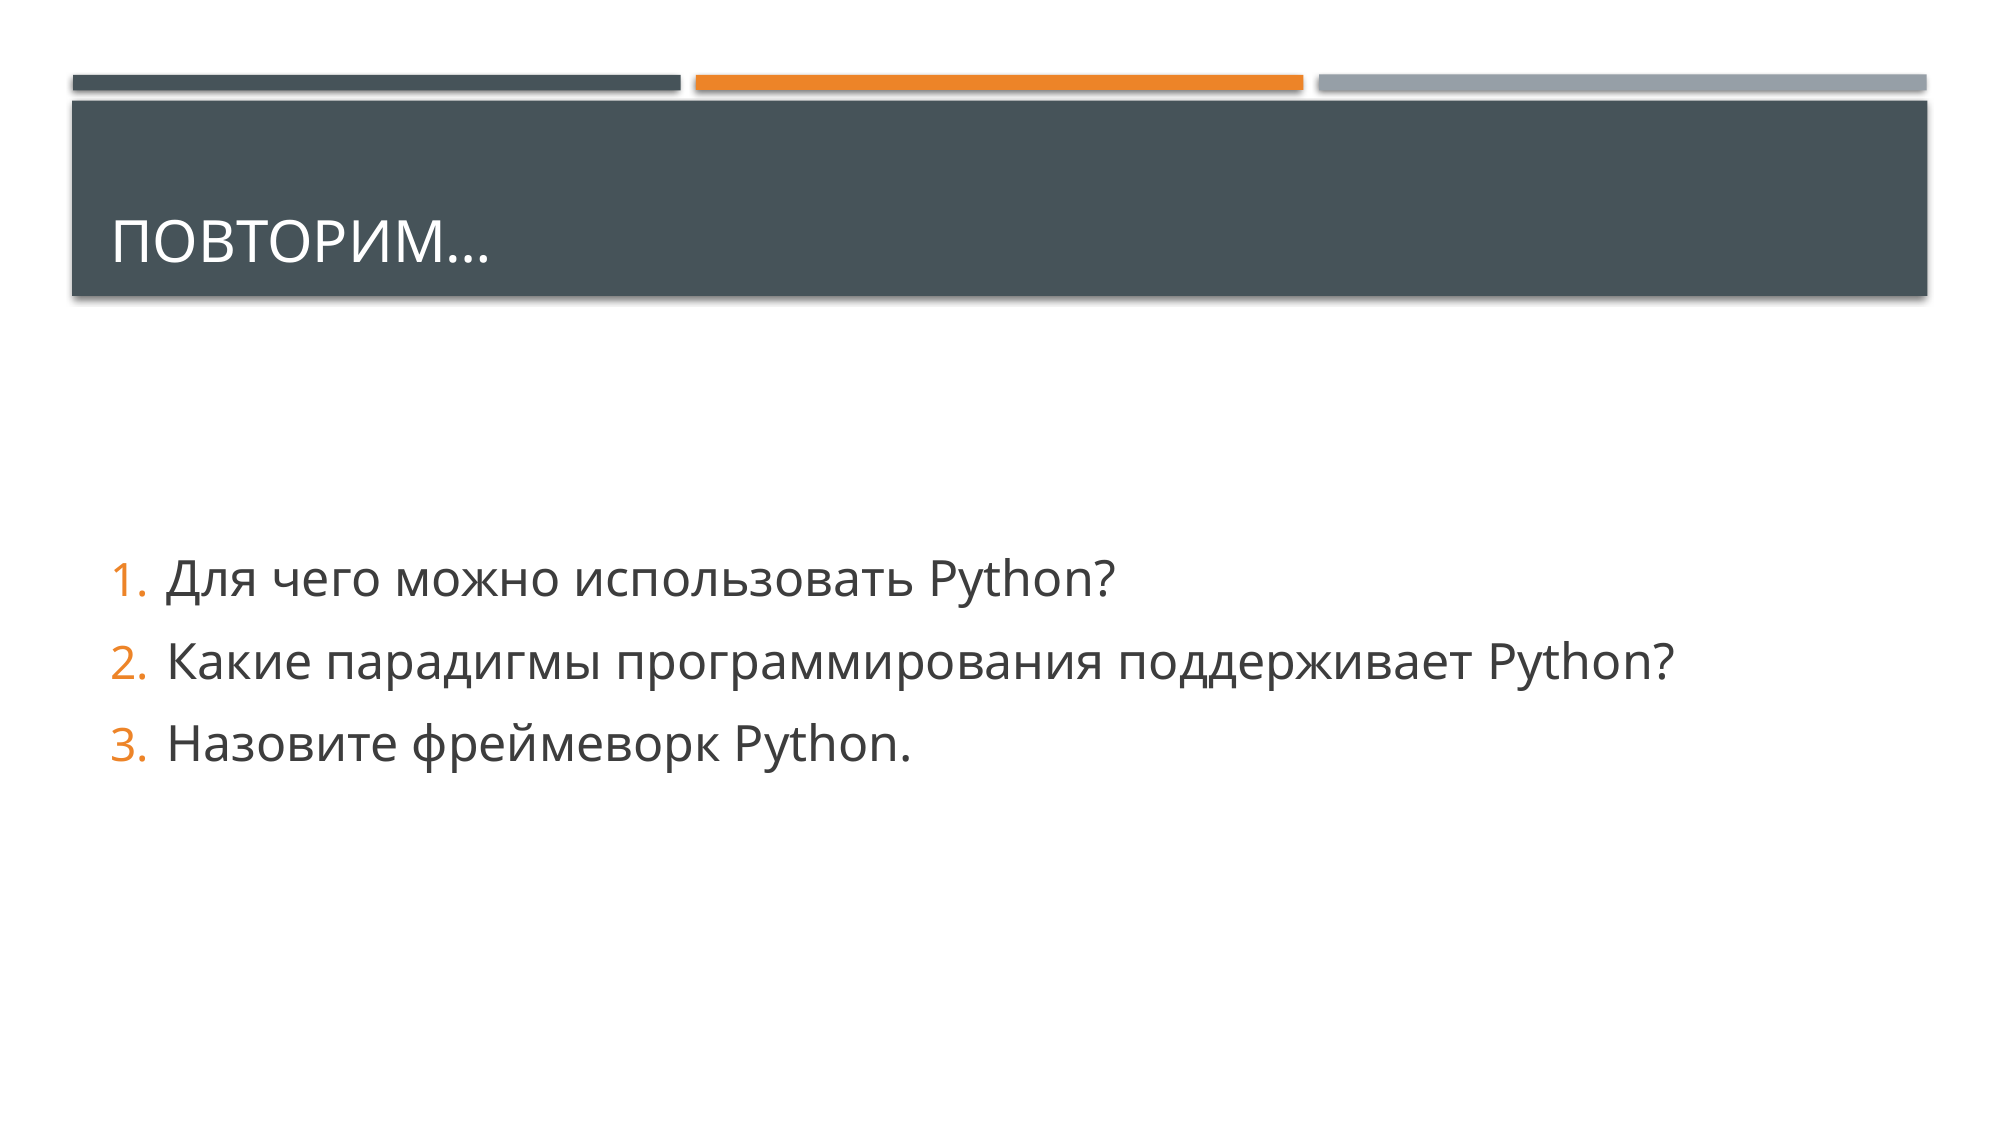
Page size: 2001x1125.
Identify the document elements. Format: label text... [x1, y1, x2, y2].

title Повторим… [95, 115, 1905, 282]
list Для чего можно использовать Python? Какие парадигмы программирования поддерживает Python? Назовите фреймеворк Python. [95, 357, 1905, 962]
